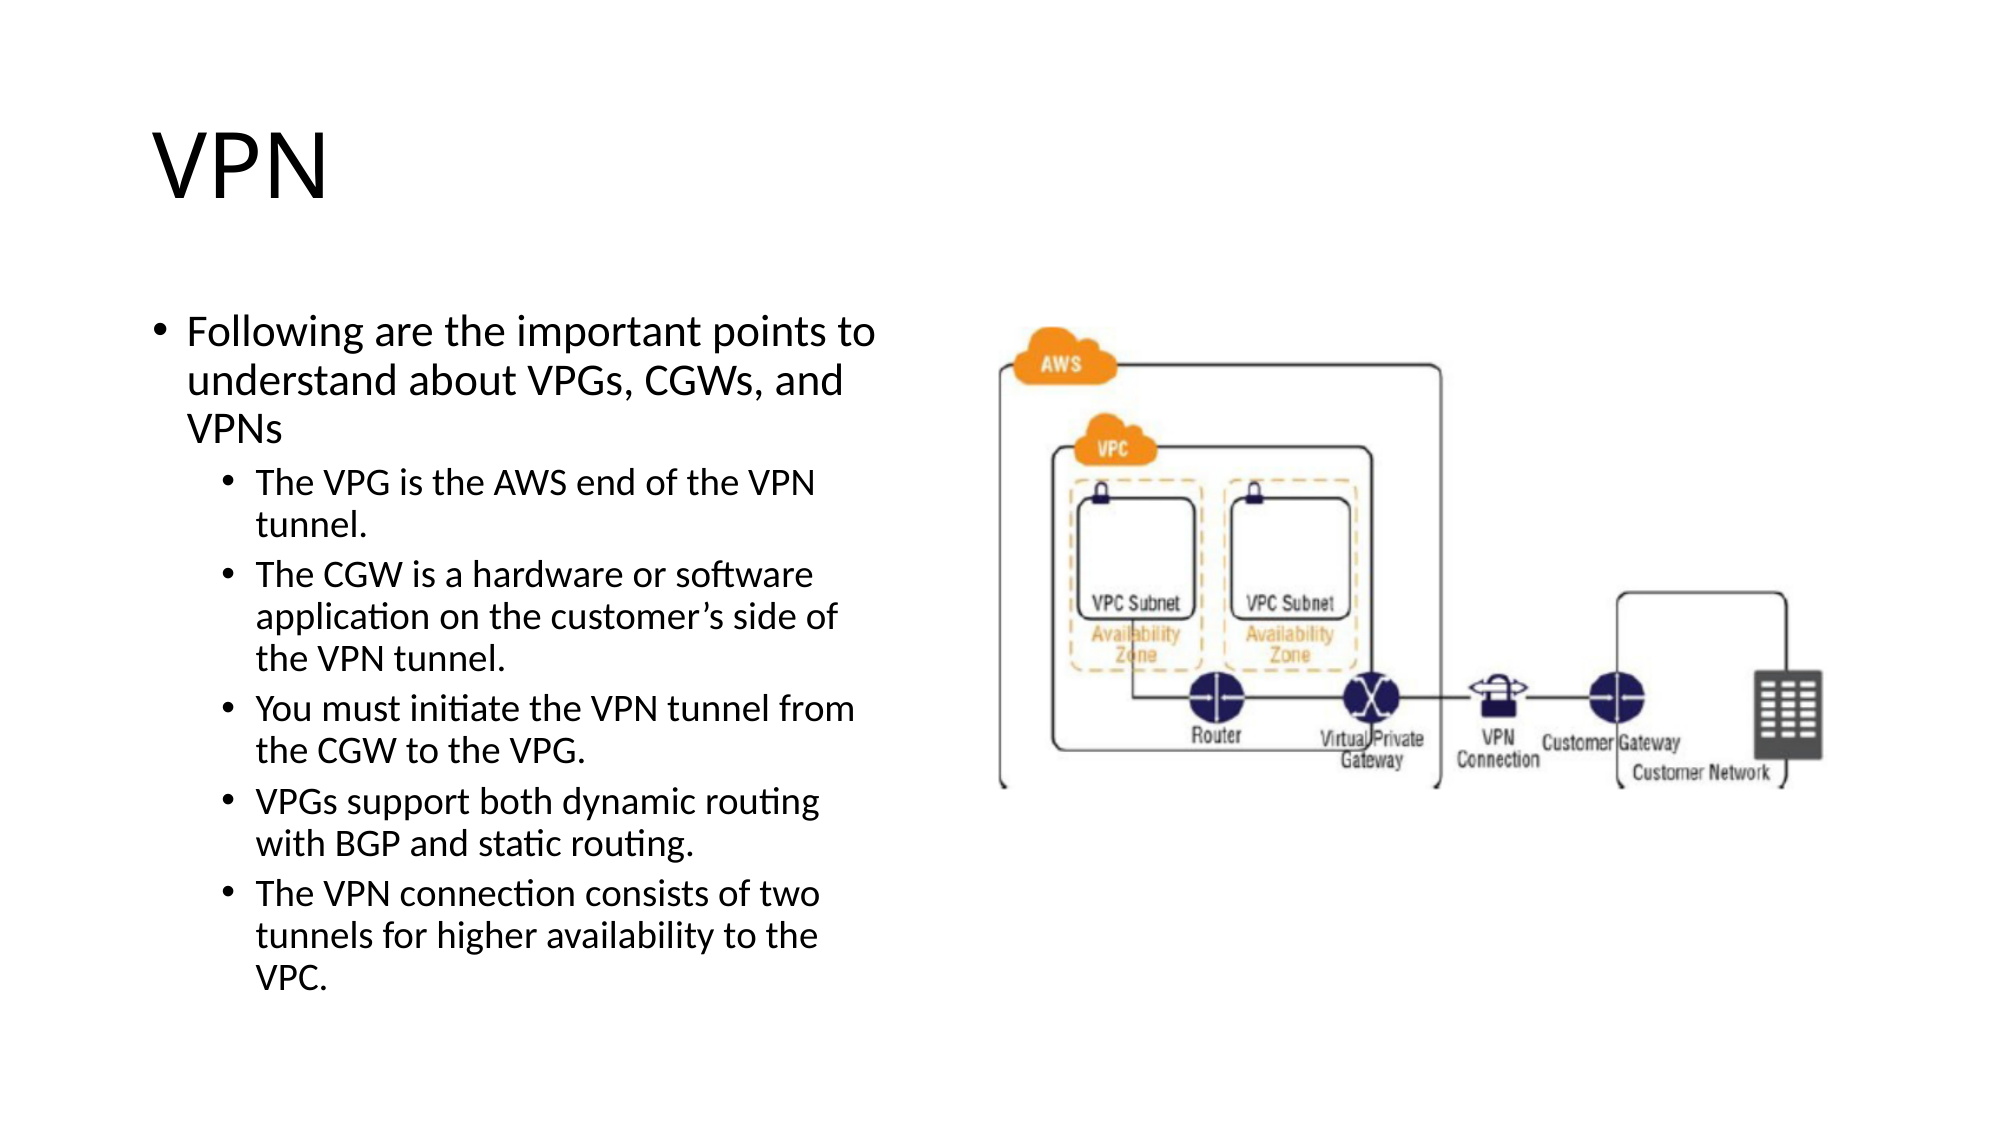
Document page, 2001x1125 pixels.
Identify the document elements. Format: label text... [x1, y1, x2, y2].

list Following are the important points to understand about VPGs, CGWs, and VPNs The VPG is the AWS end of the VPN tunnel. The CGW is a hardware or software application on the customer’s side of the VPN tunnel. You must initiate the VPN tunnel from the CGW to the VPG. VPGs support both dynamic routing with BGP and static routing. The VPN connection consists of two tunnels for higher availability to the VPC. [137, 299, 910, 1014]
picture [974, 317, 1832, 805]
title VPN [137, 59, 1863, 278]
